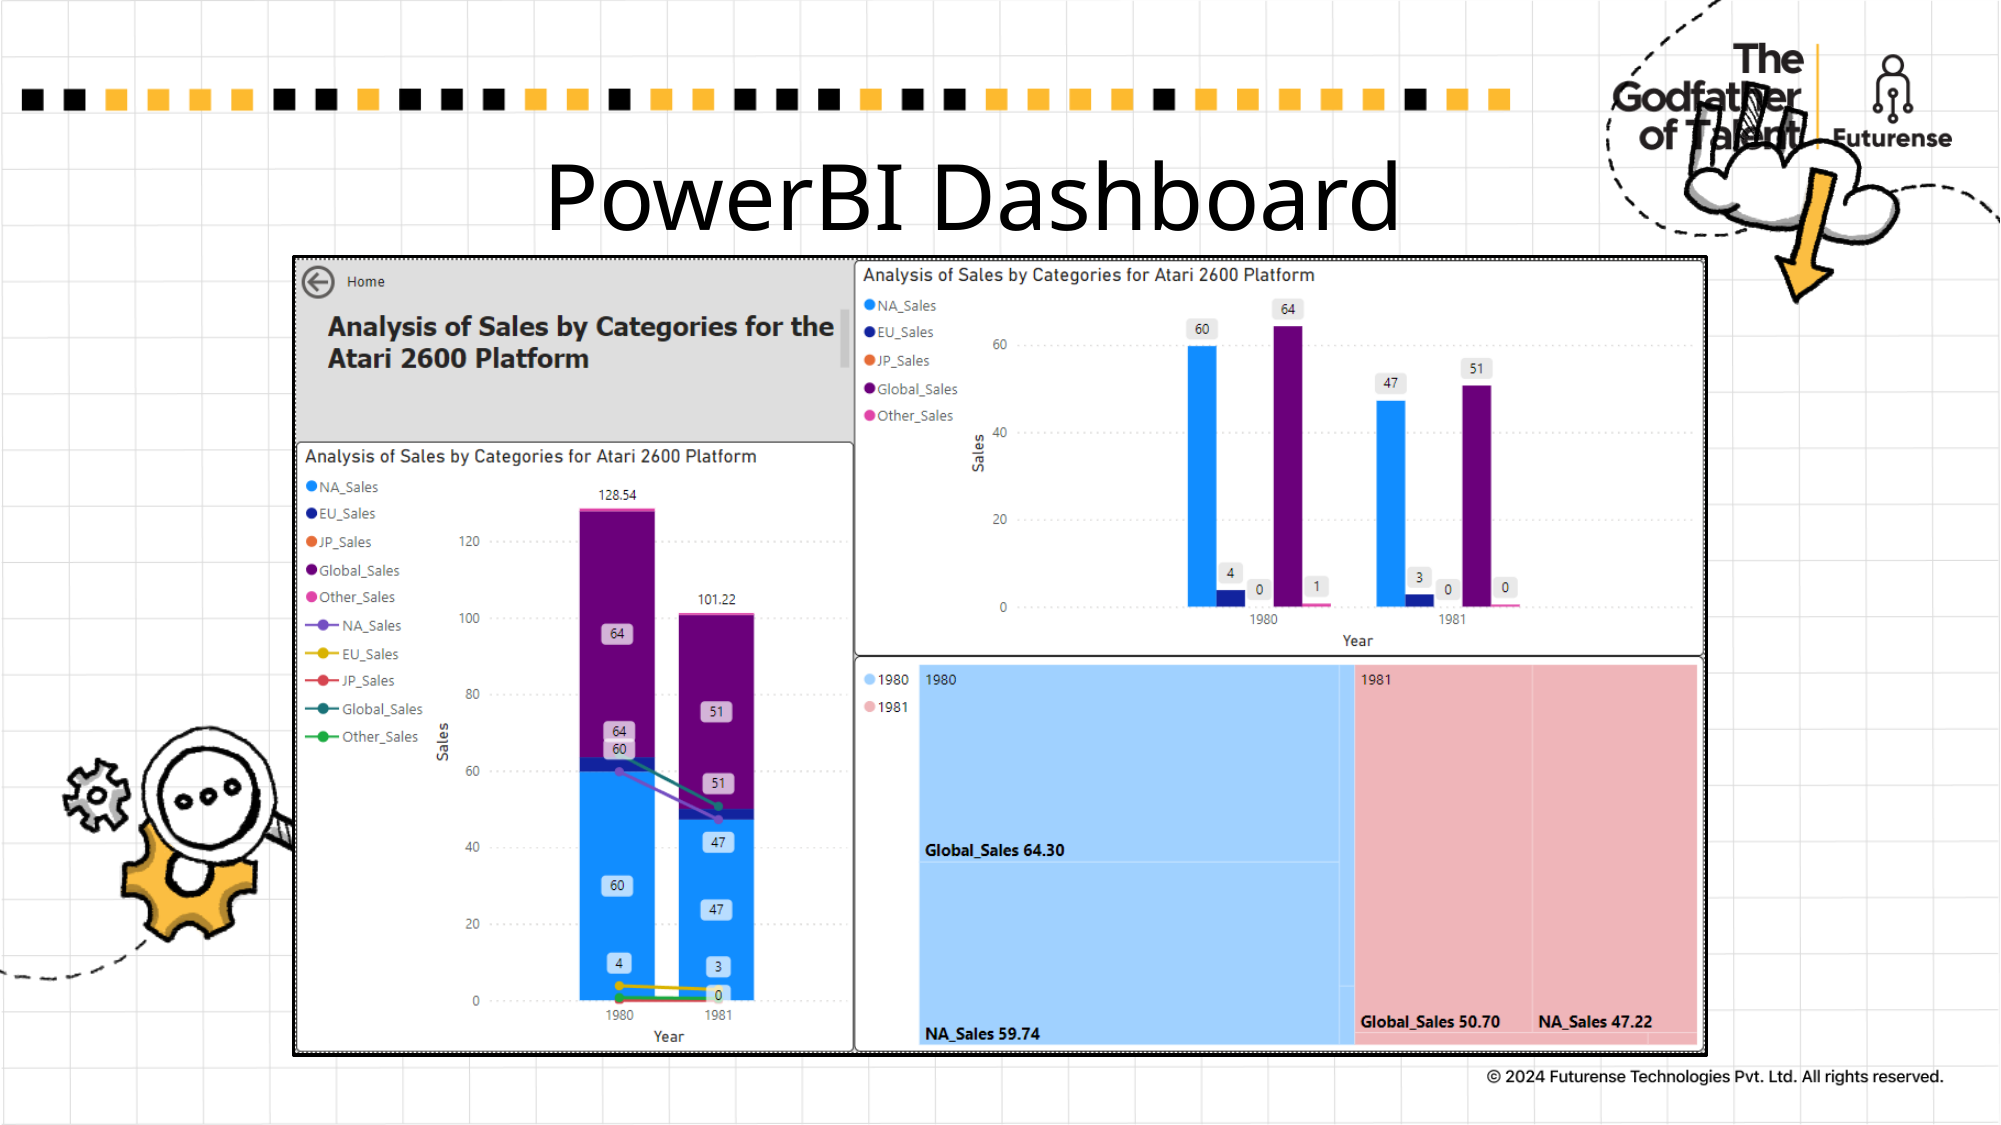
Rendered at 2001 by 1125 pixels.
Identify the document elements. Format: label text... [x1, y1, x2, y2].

picture [0, 0, 2001, 1125]
title PowerBI Dashboard [517, 153, 1432, 247]
